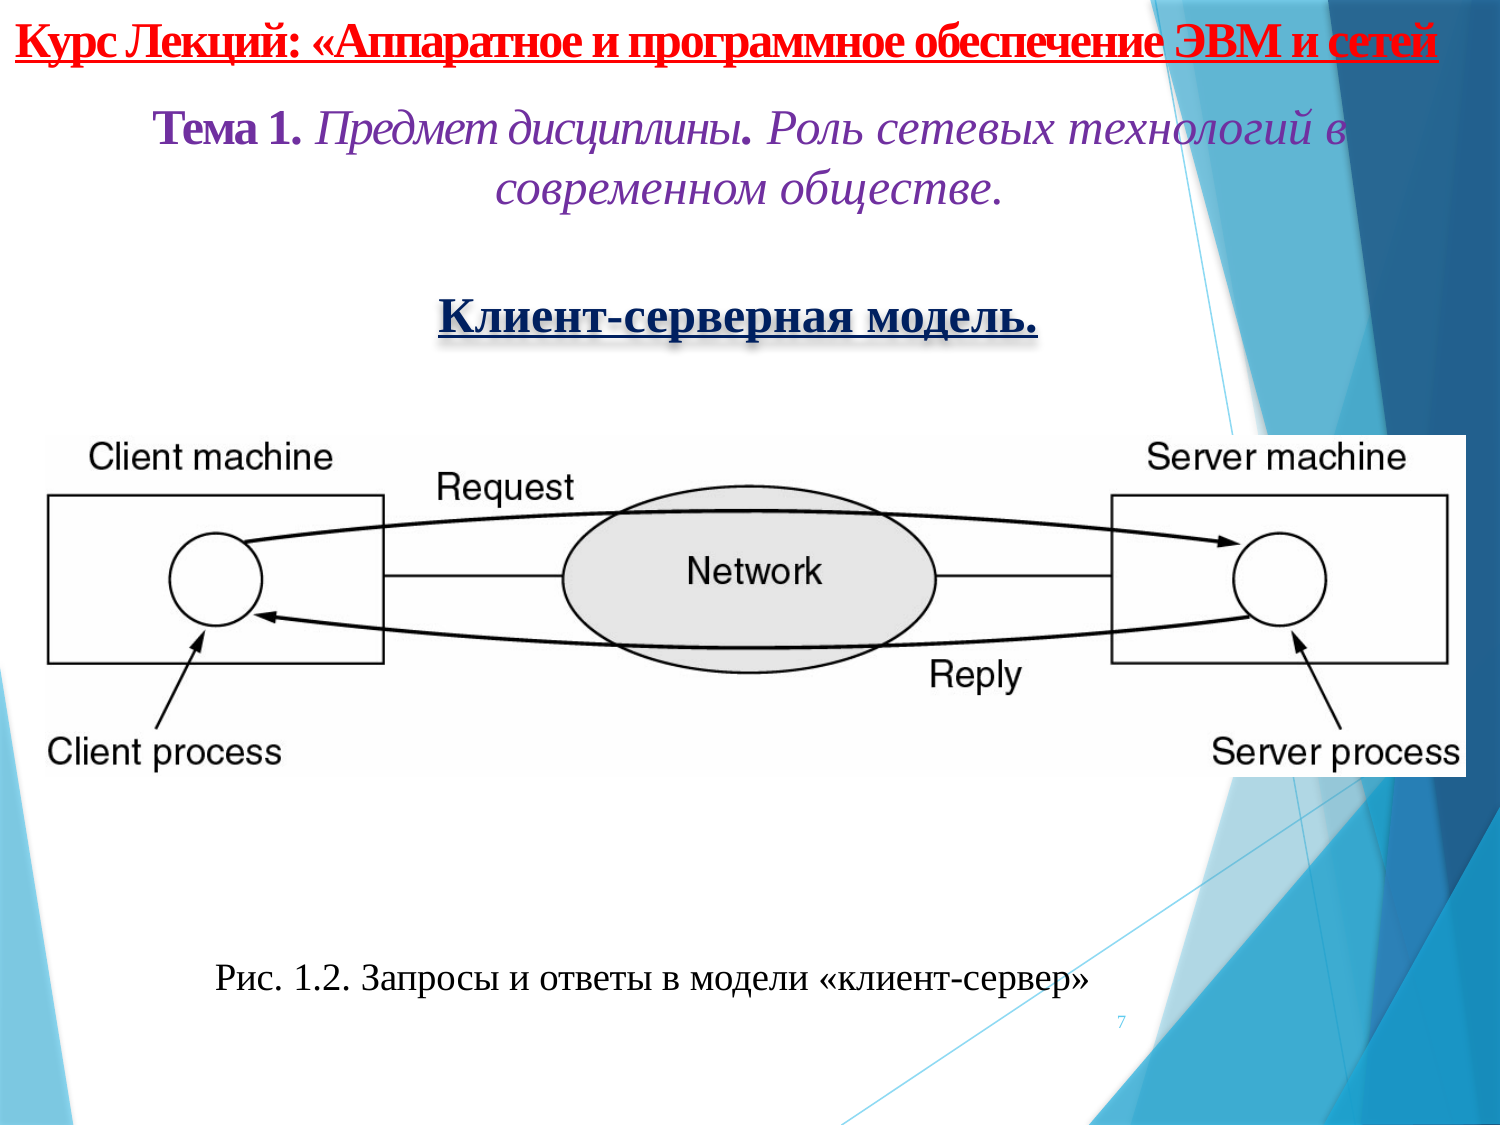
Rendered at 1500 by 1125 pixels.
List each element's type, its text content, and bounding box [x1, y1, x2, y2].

text_box Тема 1. Предмет дисциплины. Роль сетевых технологий в современном обществе. [0, 87, 1500, 223]
text_box Рис. 1.2. Запросы и ответы в модели «клиент-сервер» [199, 900, 1274, 1000]
text_box Клиент-серверная модель. [0, 274, 1477, 350]
picture [44, 434, 1467, 777]
text_box Курс Лекций: «Аппаратное и программное обеспечение ЭВМ и сетей [0, 0, 1500, 75]
slide_number 7 [1057, 1000, 1142, 1051]
